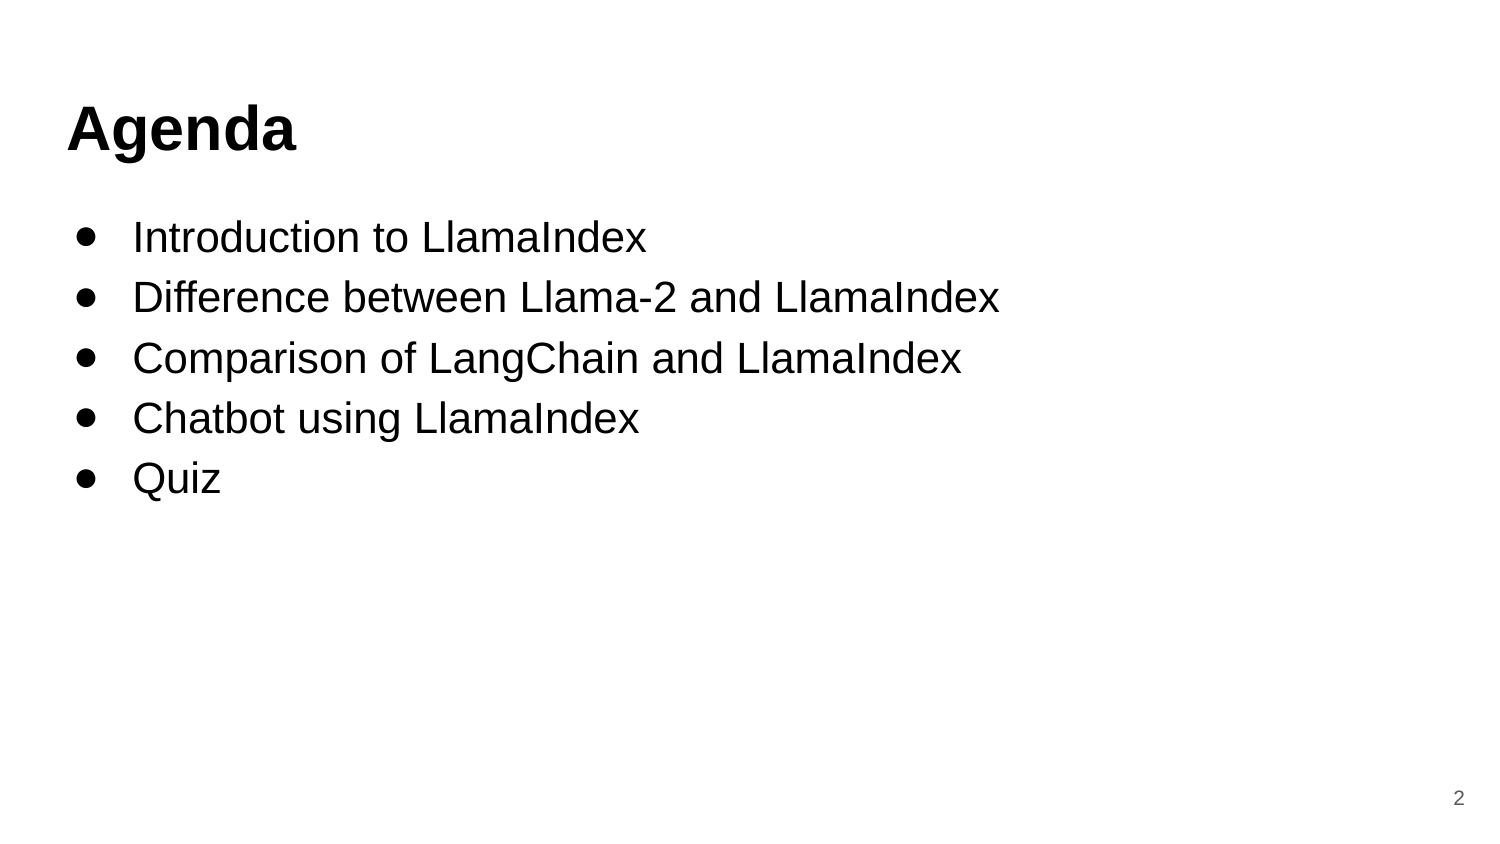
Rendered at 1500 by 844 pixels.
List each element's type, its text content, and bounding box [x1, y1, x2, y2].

slide_number ‹#› [1389, 764, 1480, 830]
title Agenda [51, 72, 1449, 167]
list Introduction to LlamaIndex Difference between Llama-2 and LlamaIndex Comparison of LangChain and LlamaIndex Chatbot using LlamaIndex Quiz [42, 185, 1462, 830]
